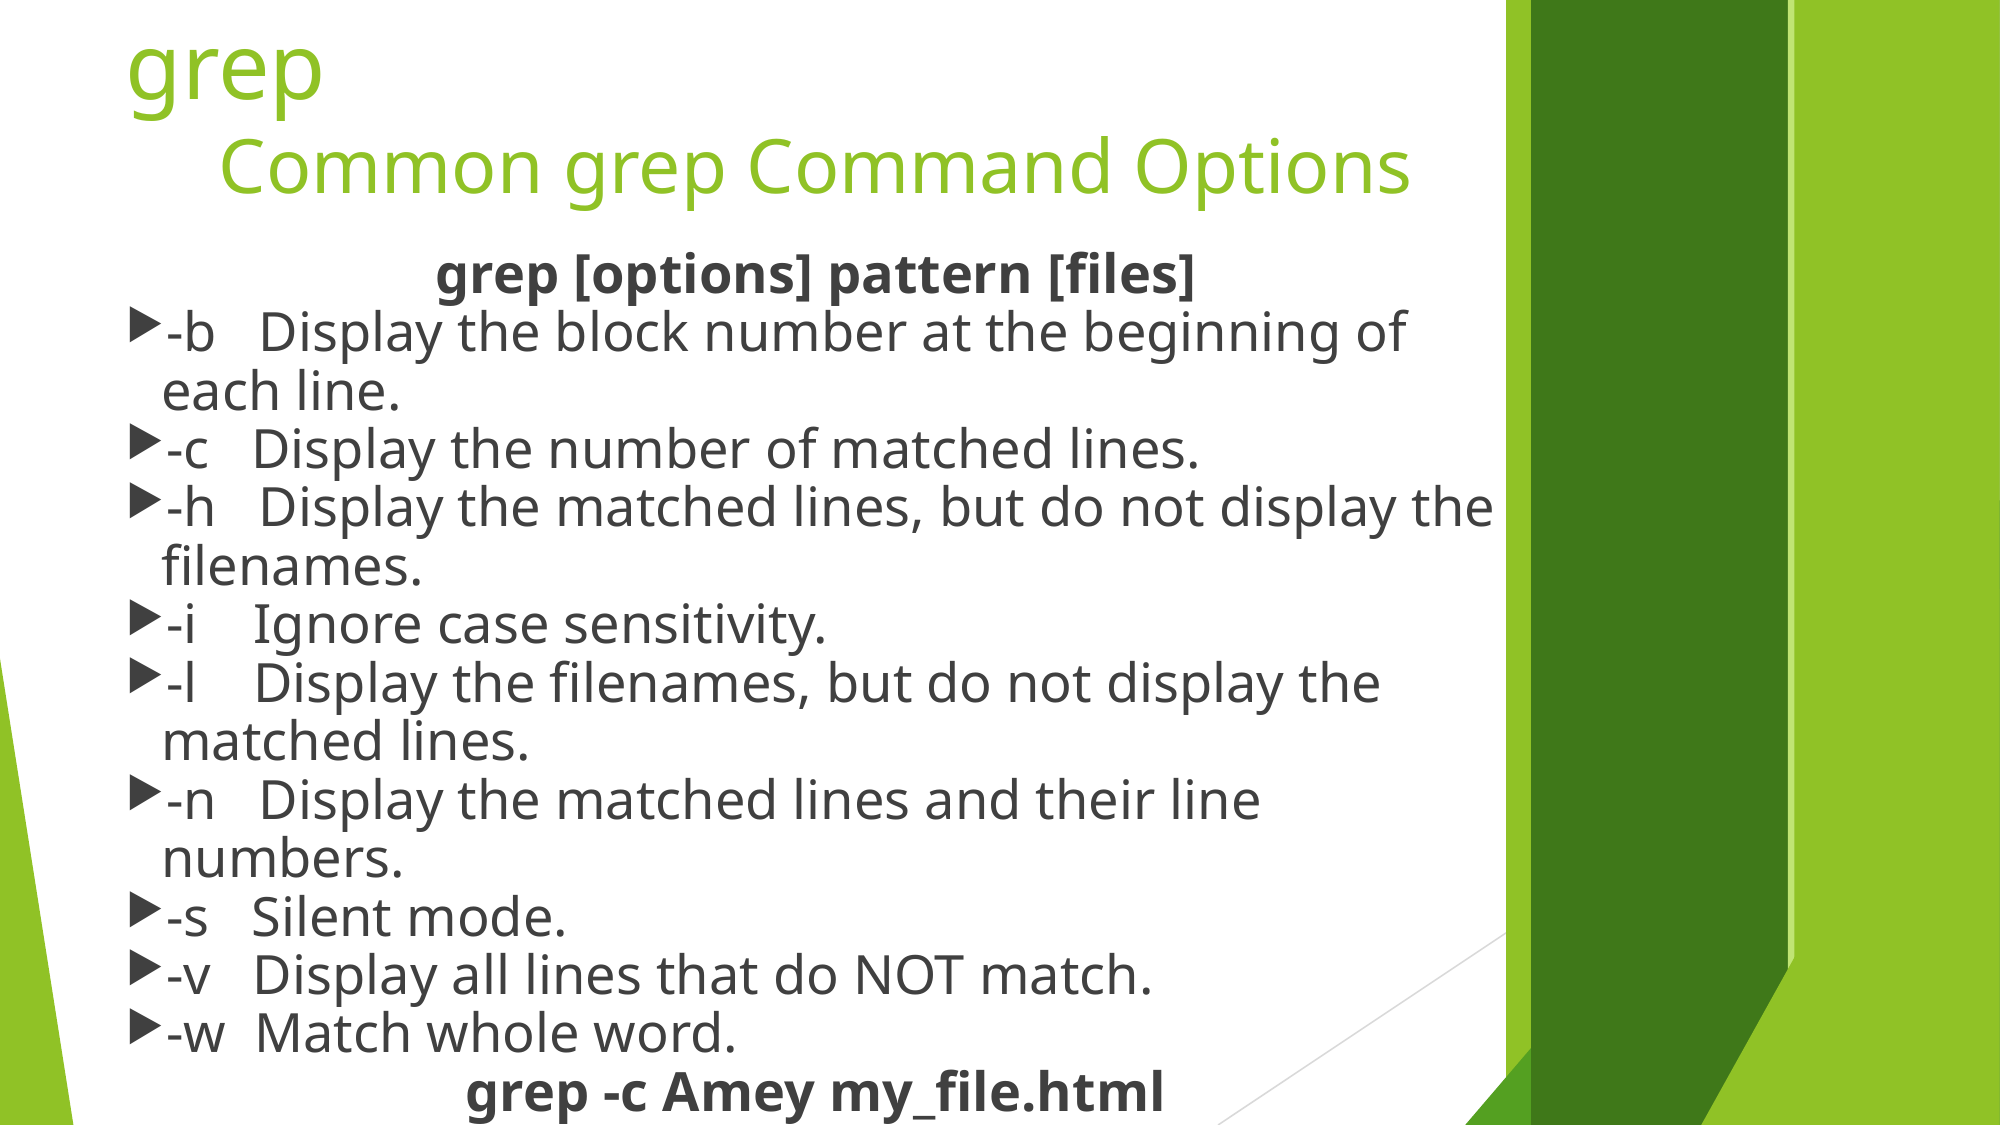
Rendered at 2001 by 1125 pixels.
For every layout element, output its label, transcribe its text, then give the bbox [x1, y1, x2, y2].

text_box grep [options] pattern [files] -b Display the block number at the beginning of each line. -c Display the number of matched lines. -h Display the matched lines, but do not display the filenames. -i Ignore case sensitivity. -l Display the filenames, but do not display the matched lines. -n Display the matched lines and their line numbers. -s Silent mode. -v Display all lines that do NOT match. -w Match whole word. grep -c Amey my_file.html [111, 232, 1522, 991]
text_box grep Common grep Command Options [111, 0, 1522, 218]
